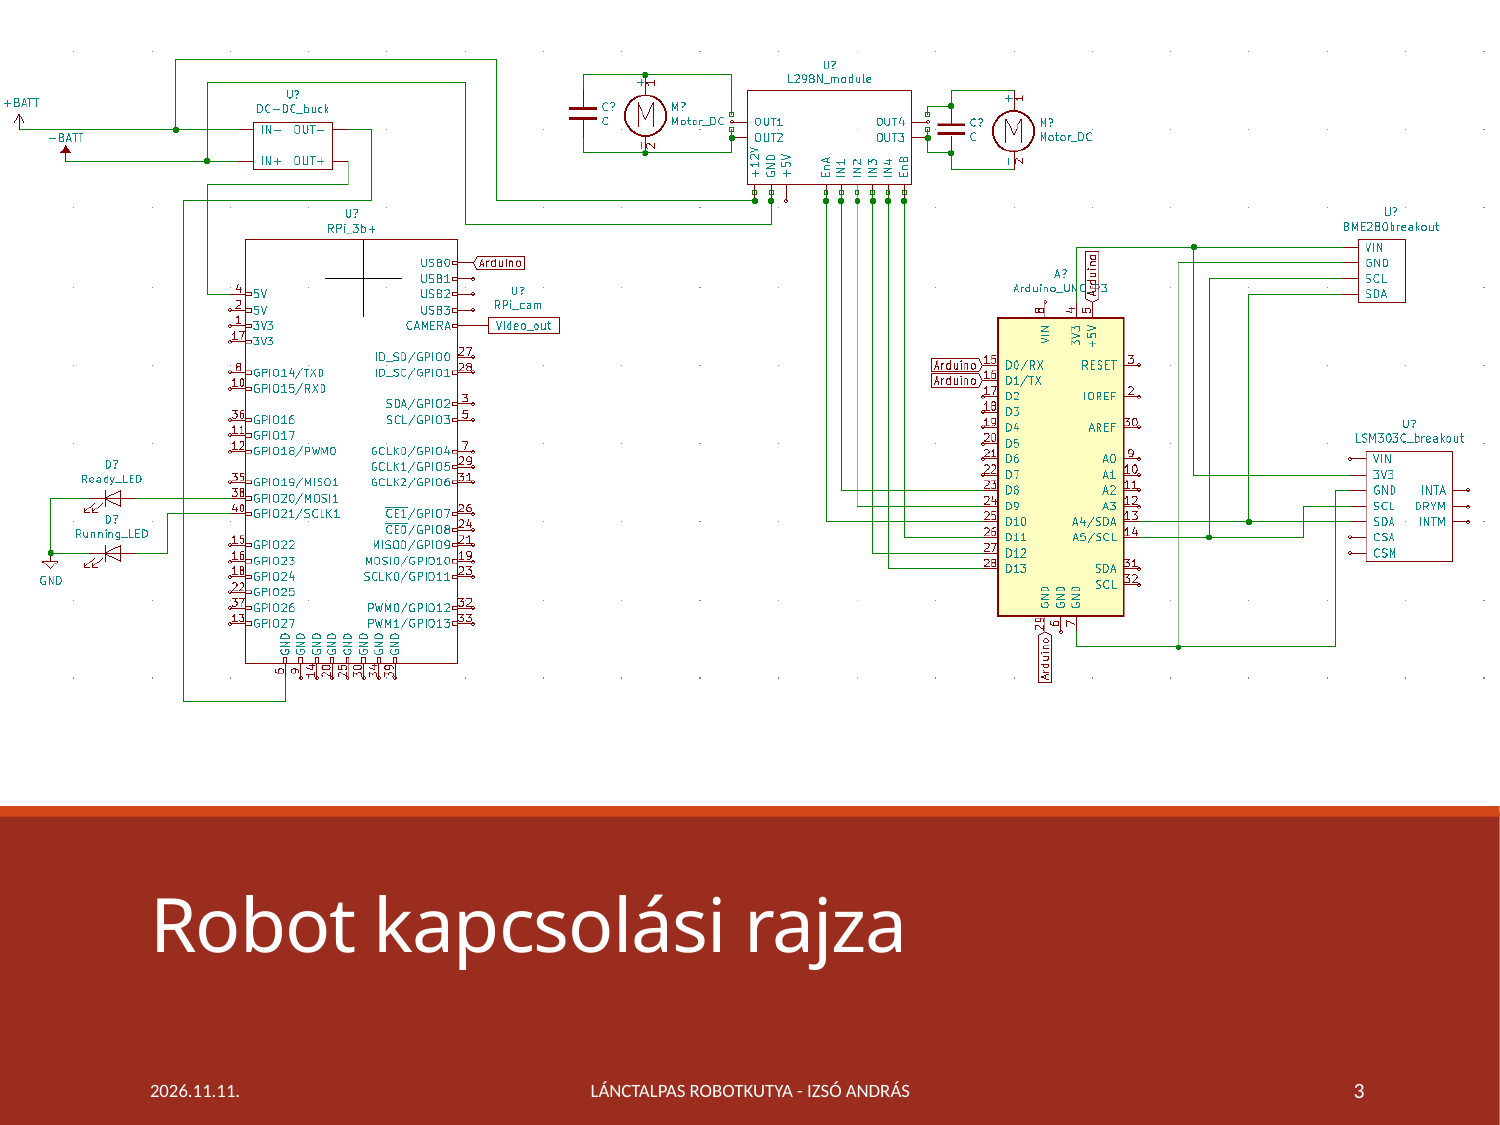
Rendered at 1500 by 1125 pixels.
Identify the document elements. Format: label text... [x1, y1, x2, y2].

footer Lánctalpas robotkutya - Izsó András [453, 1059, 1047, 1120]
slide_number 3 [1218, 1059, 1380, 1120]
slide_number 2019. 05. 03. [135, 1059, 440, 1120]
picture [0, 40, 1500, 729]
title Robot kapcsolási rajza [135, 832, 1380, 968]
